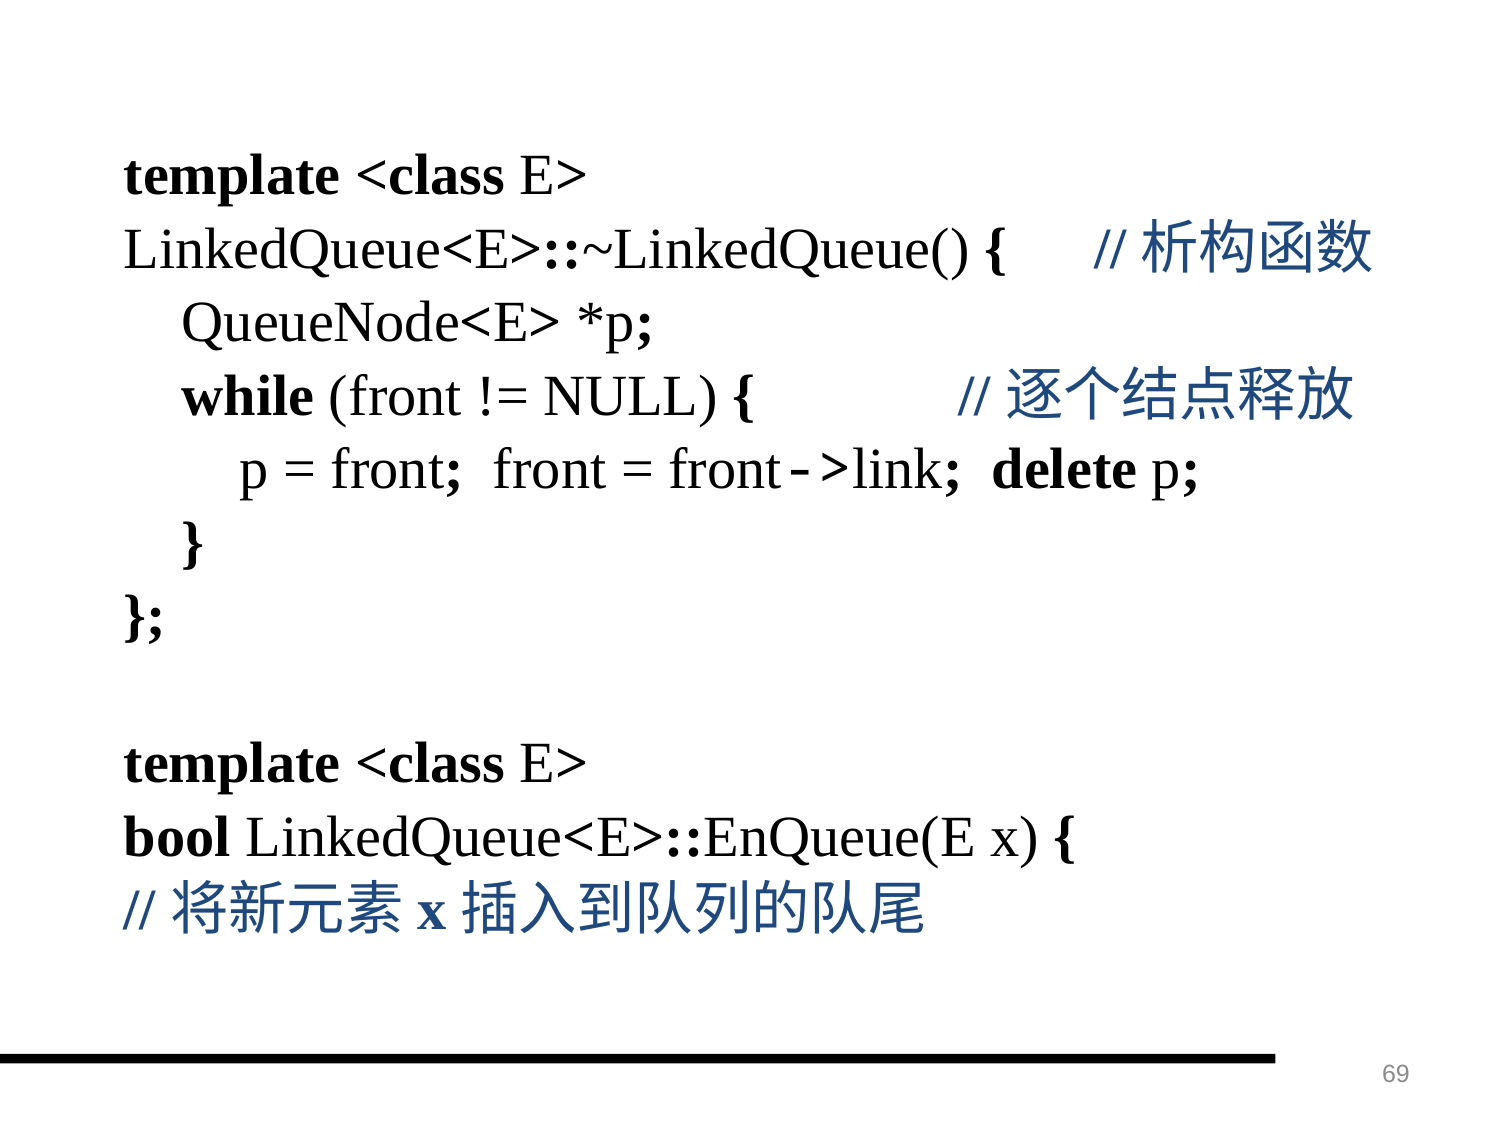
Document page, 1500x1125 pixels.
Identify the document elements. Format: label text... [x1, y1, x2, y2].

slide_number 69 [1074, 1042, 1425, 1103]
list template <class E> LinkedQueue<E>::~LinkedQueue() { //析构函数 QueueNode<E> *p; while (front != NULL) { //逐个结点释放 p = front; front = front->link; delete p; } }; template <class E> bool LinkedQueue<E>::EnQueue(E x) { //将新元素x插入到队列的队尾 [108, 125, 1459, 1024]
